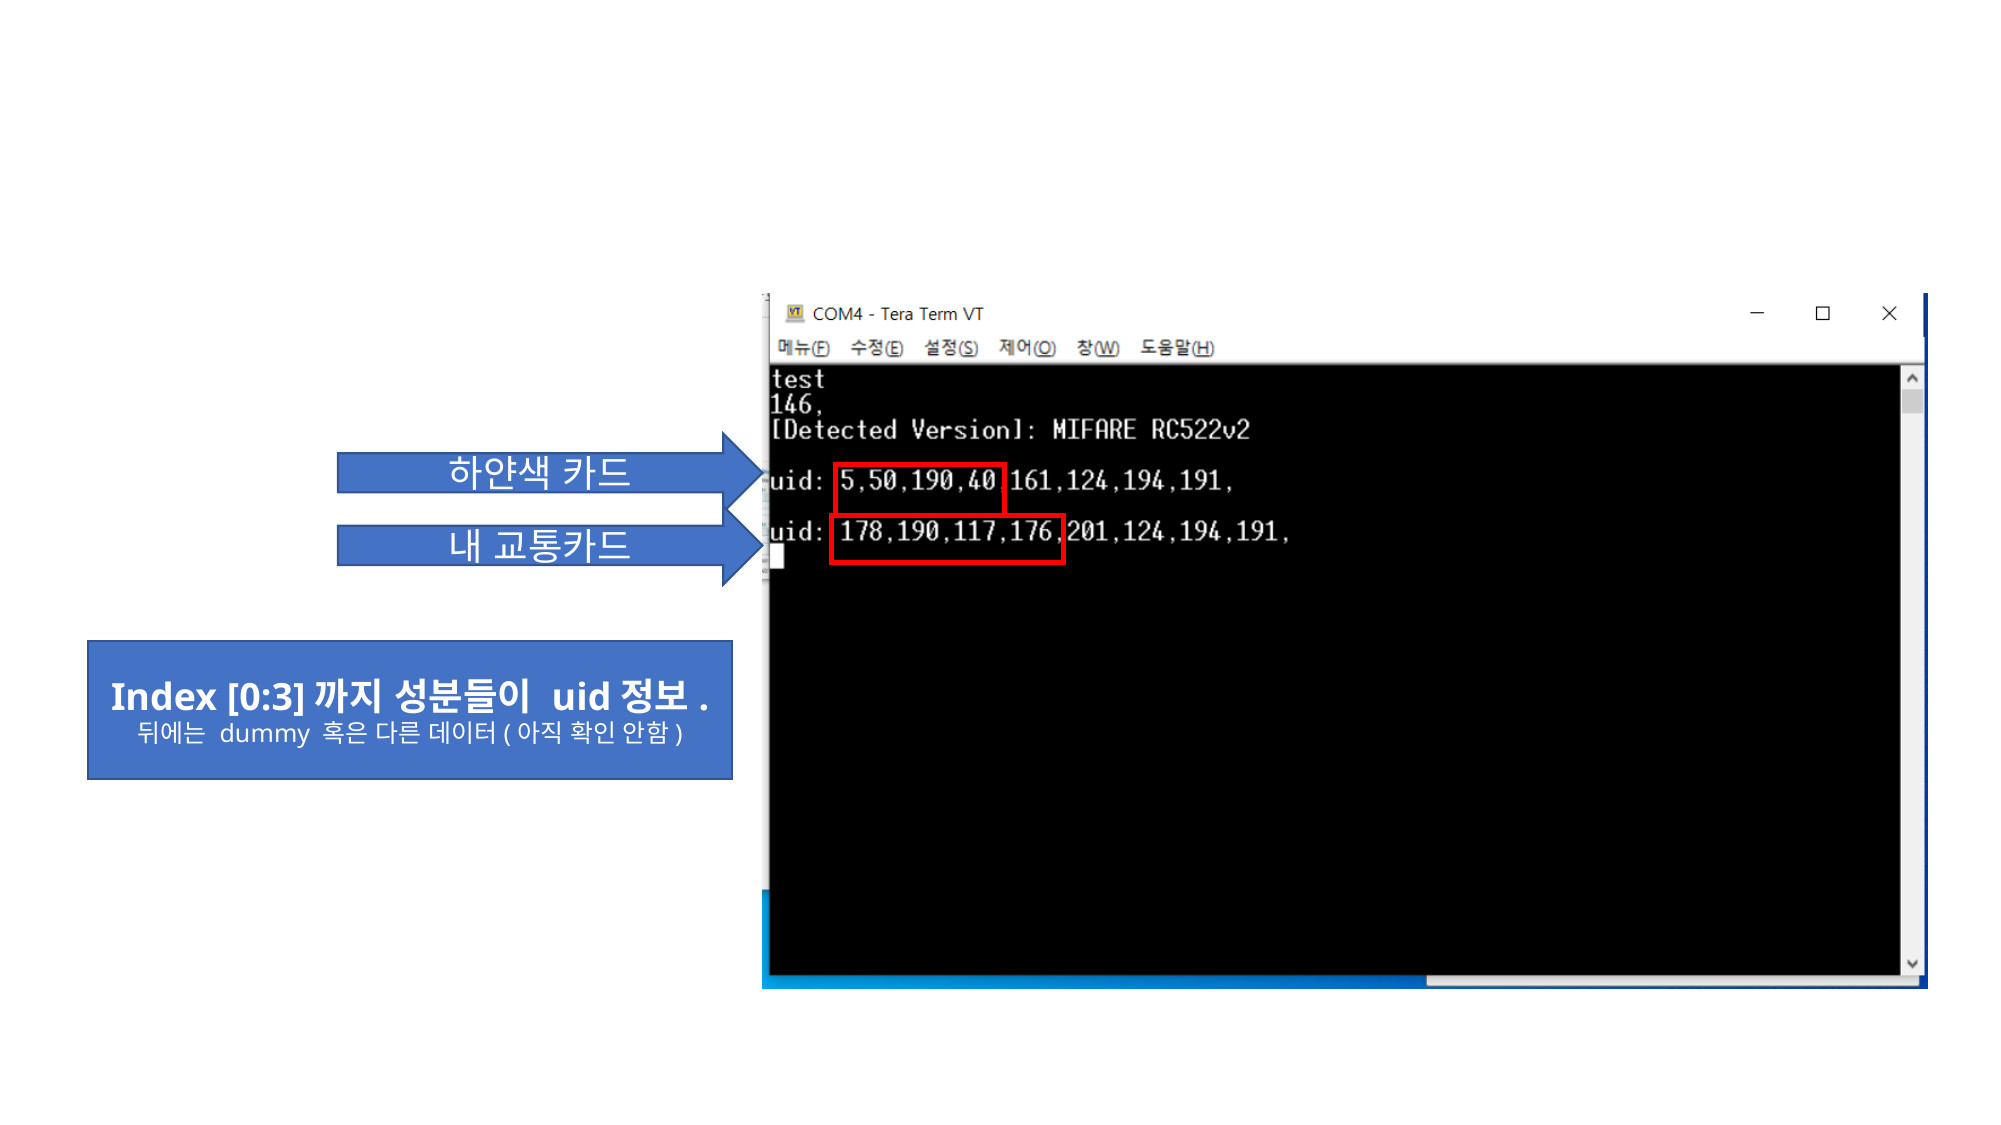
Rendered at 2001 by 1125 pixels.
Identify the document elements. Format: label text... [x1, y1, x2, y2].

text_box 하얀색 카드 [336, 431, 762, 509]
text_box Index [0:3]까지 성분들이 uid정보. 뒤에는 dummy 혹은 다른 데이터(아직 확인 안함) [87, 640, 733, 780]
picture [762, 293, 1928, 989]
text_box 내 교통카드 [336, 503, 762, 588]
